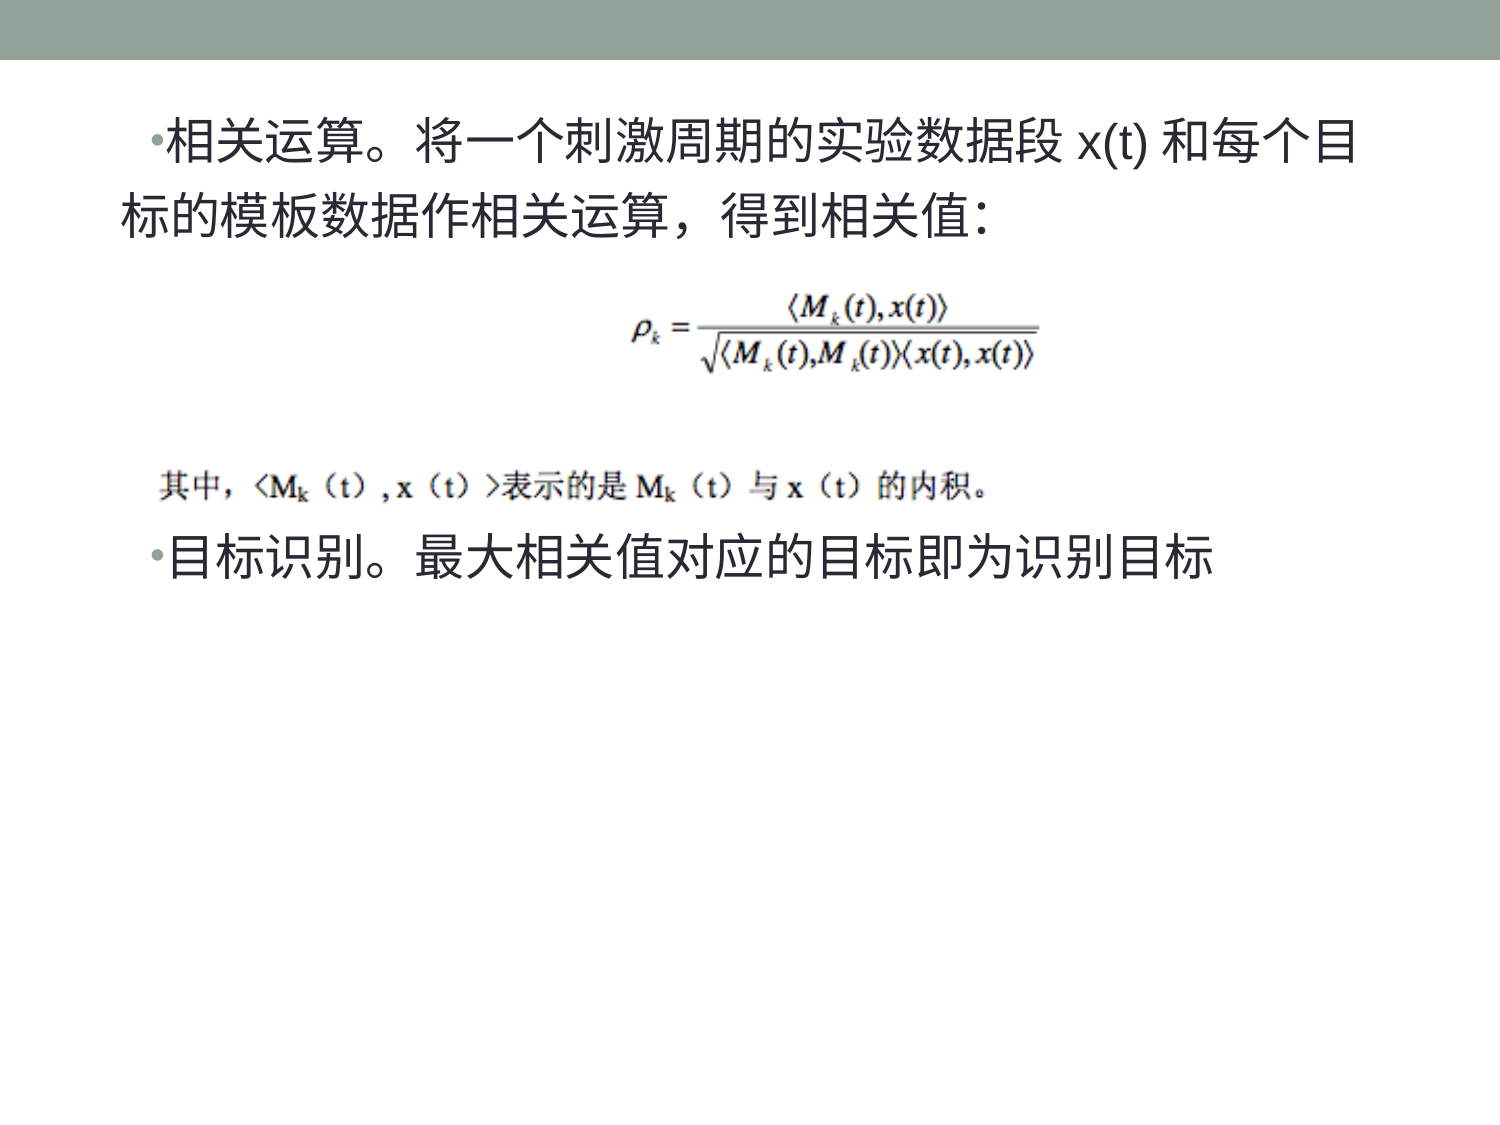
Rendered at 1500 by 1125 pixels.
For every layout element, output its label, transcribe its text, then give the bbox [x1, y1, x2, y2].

picture [145, 462, 1003, 513]
list 相关运算。将一个刺激周期的实验数据段x(t)和每个目标的模板数据作相关运算，得到相关值： 目标识别。最大相关值对应的目标即为识别目标 [75, 87, 1425, 1063]
picture [549, 273, 1117, 391]
